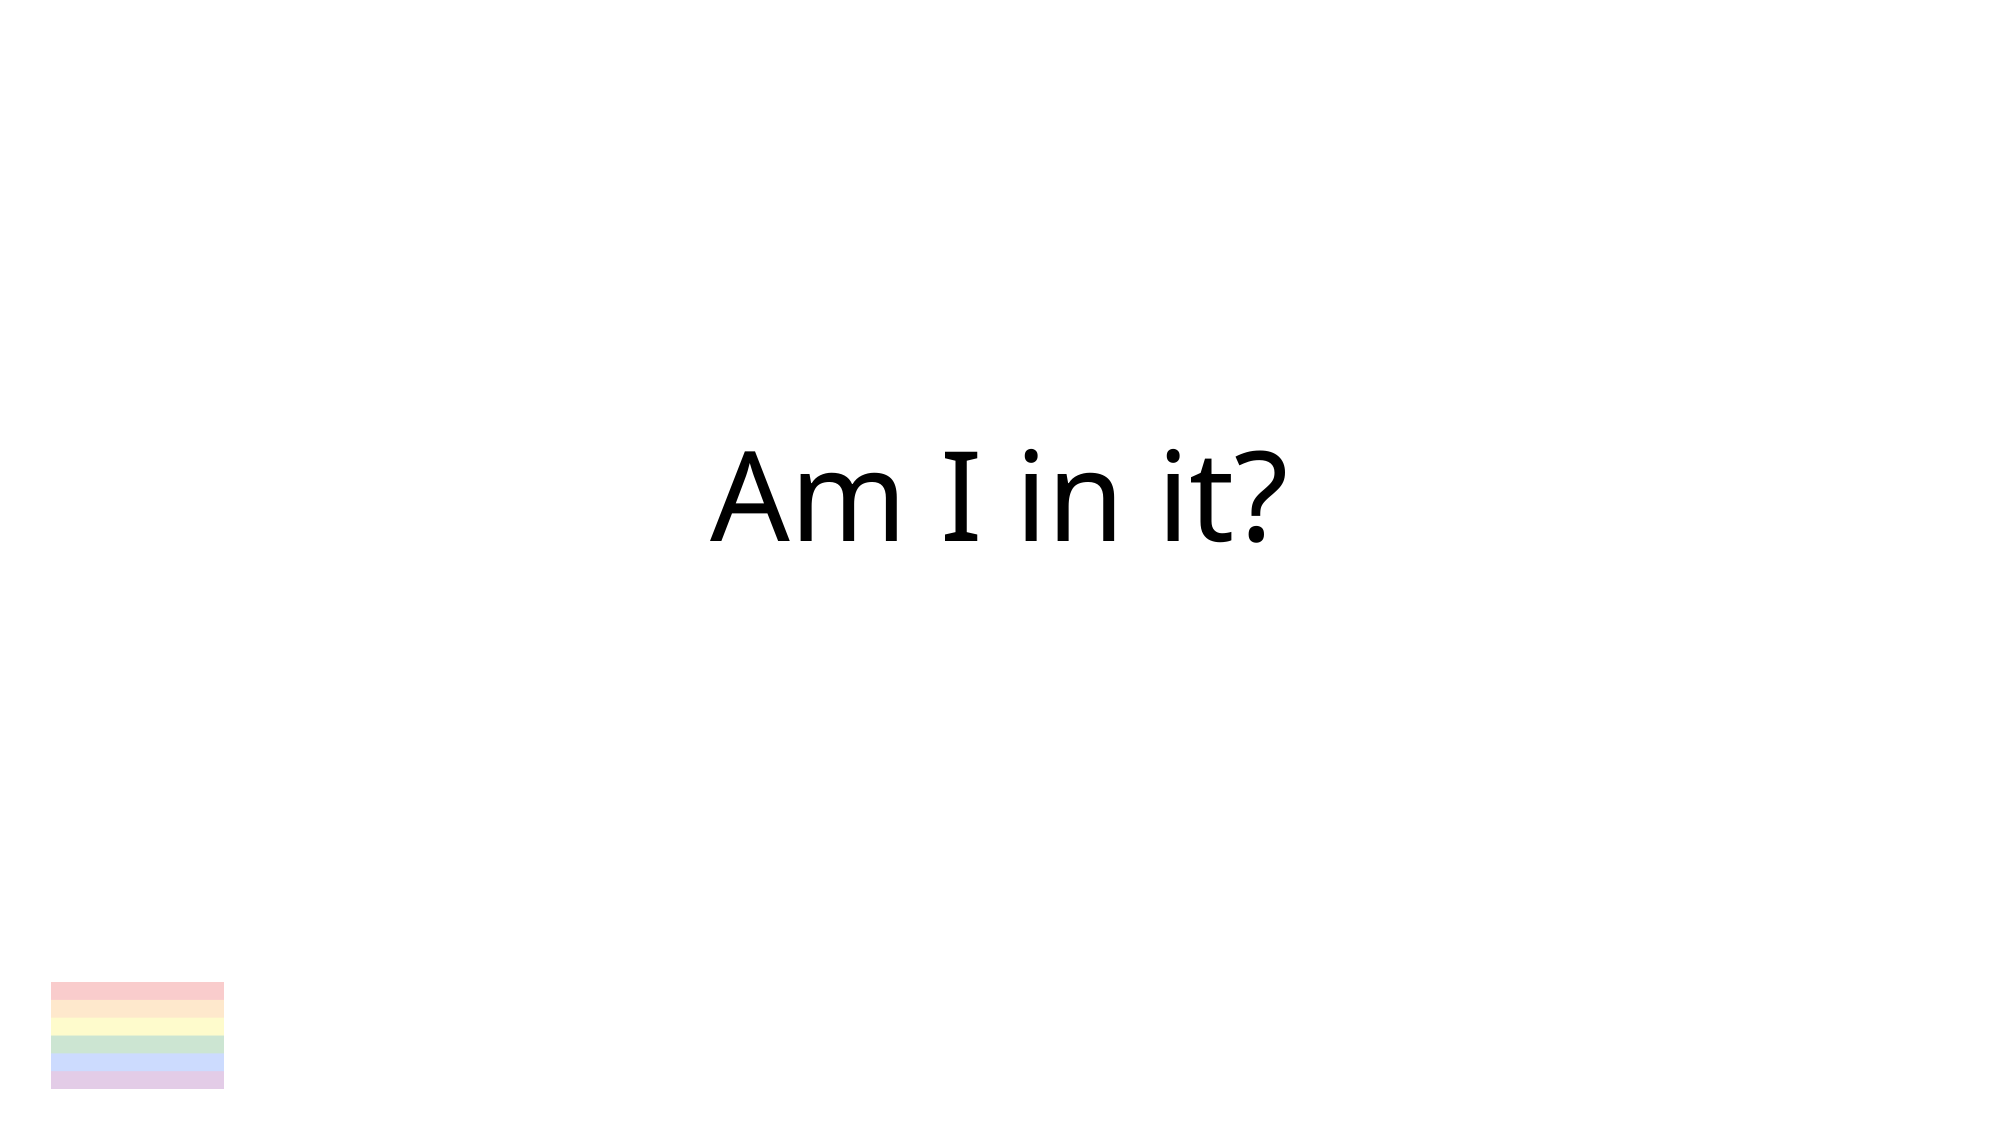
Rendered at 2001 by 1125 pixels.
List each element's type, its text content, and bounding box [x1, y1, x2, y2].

picture [51, 982, 224, 1089]
title Am I in it? [249, 184, 1750, 576]
